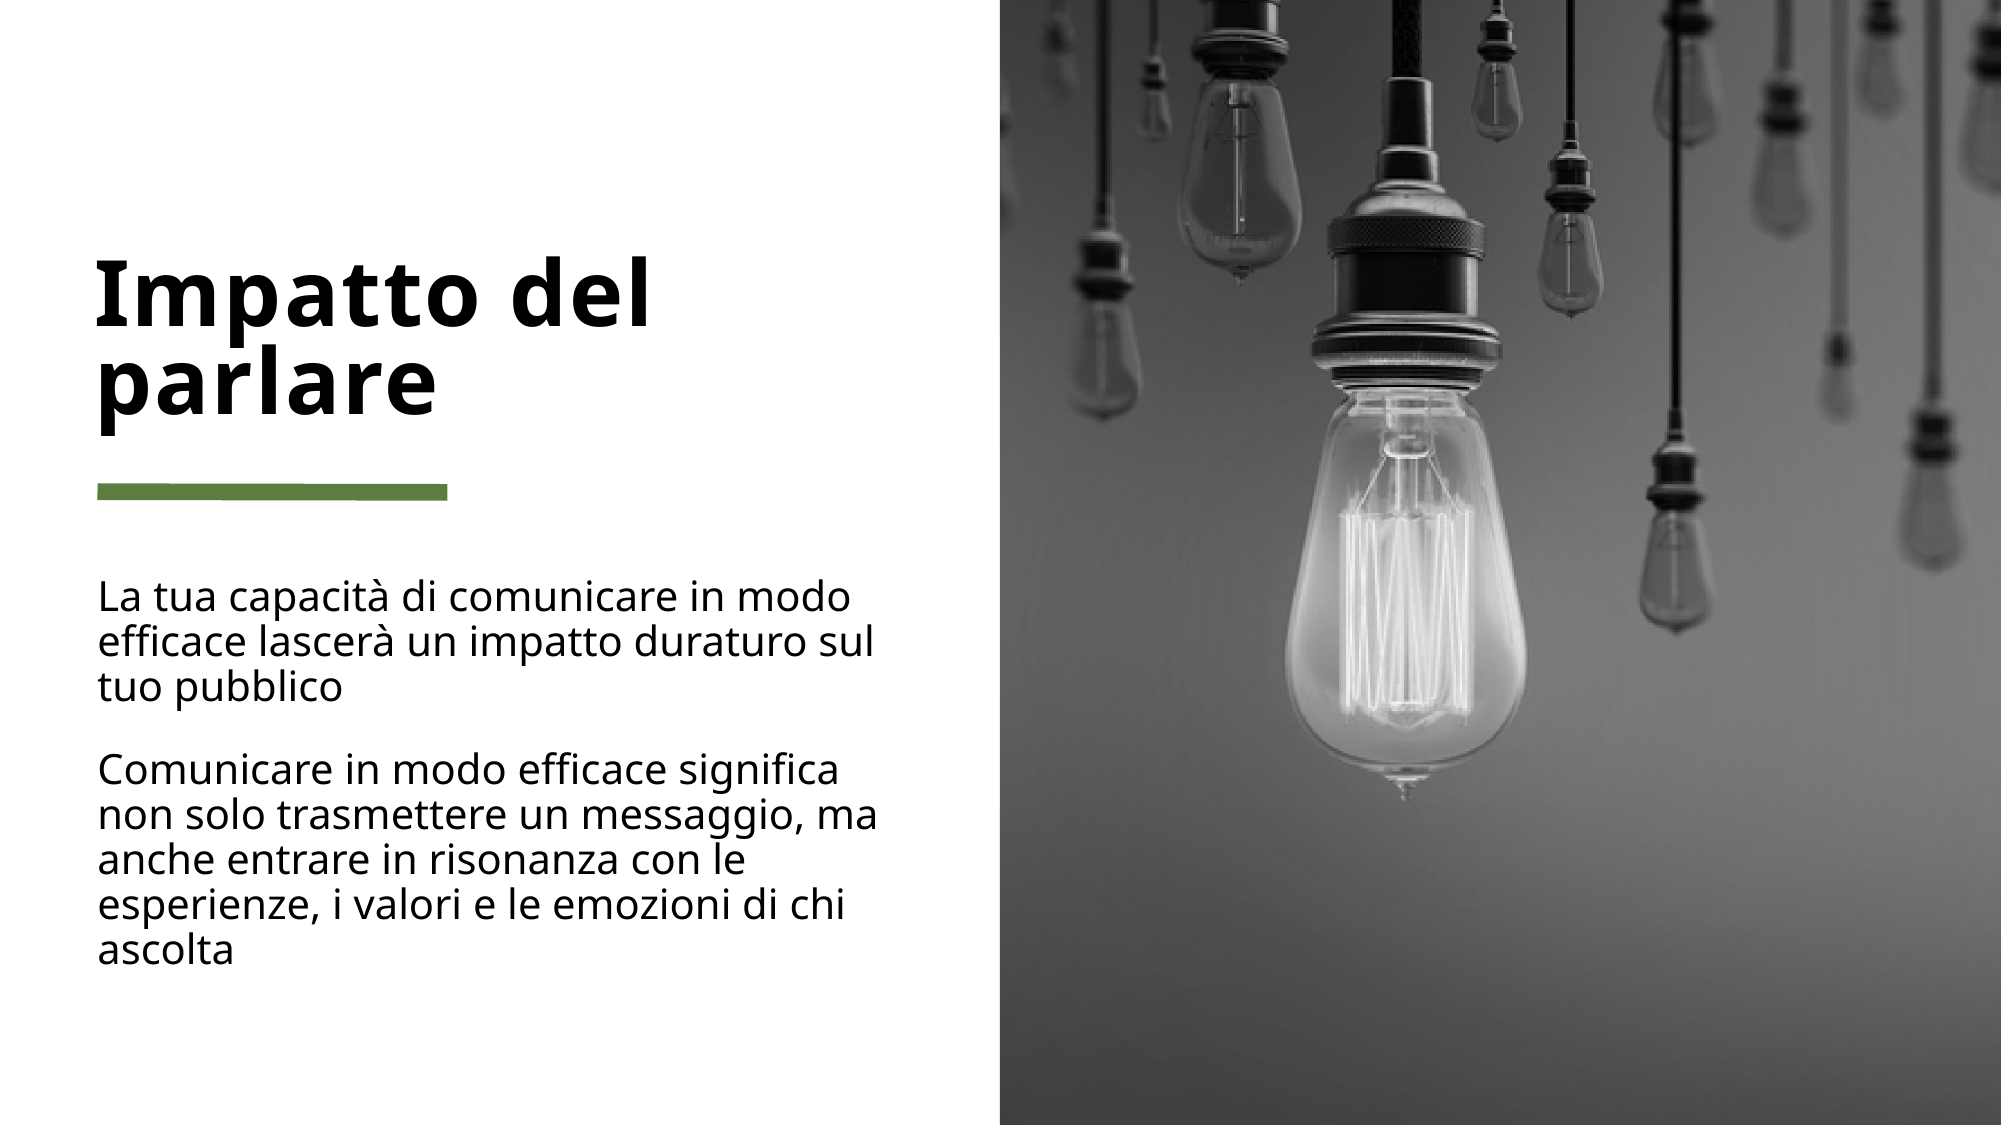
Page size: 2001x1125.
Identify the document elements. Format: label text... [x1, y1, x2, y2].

picture [999, 0, 2001, 1125]
list La tua capacità di comunicare in modo efficace lascerà un impatto duraturo sul tuo pubblico Comunicare in modo efficace significa non solo trasmettere un messaggio, ma anche entrare in risonanza con le esperienze, i valori e le emozioni di chi ascolta [97, 537, 925, 1030]
title Impatto del parlare [94, 45, 925, 432]
